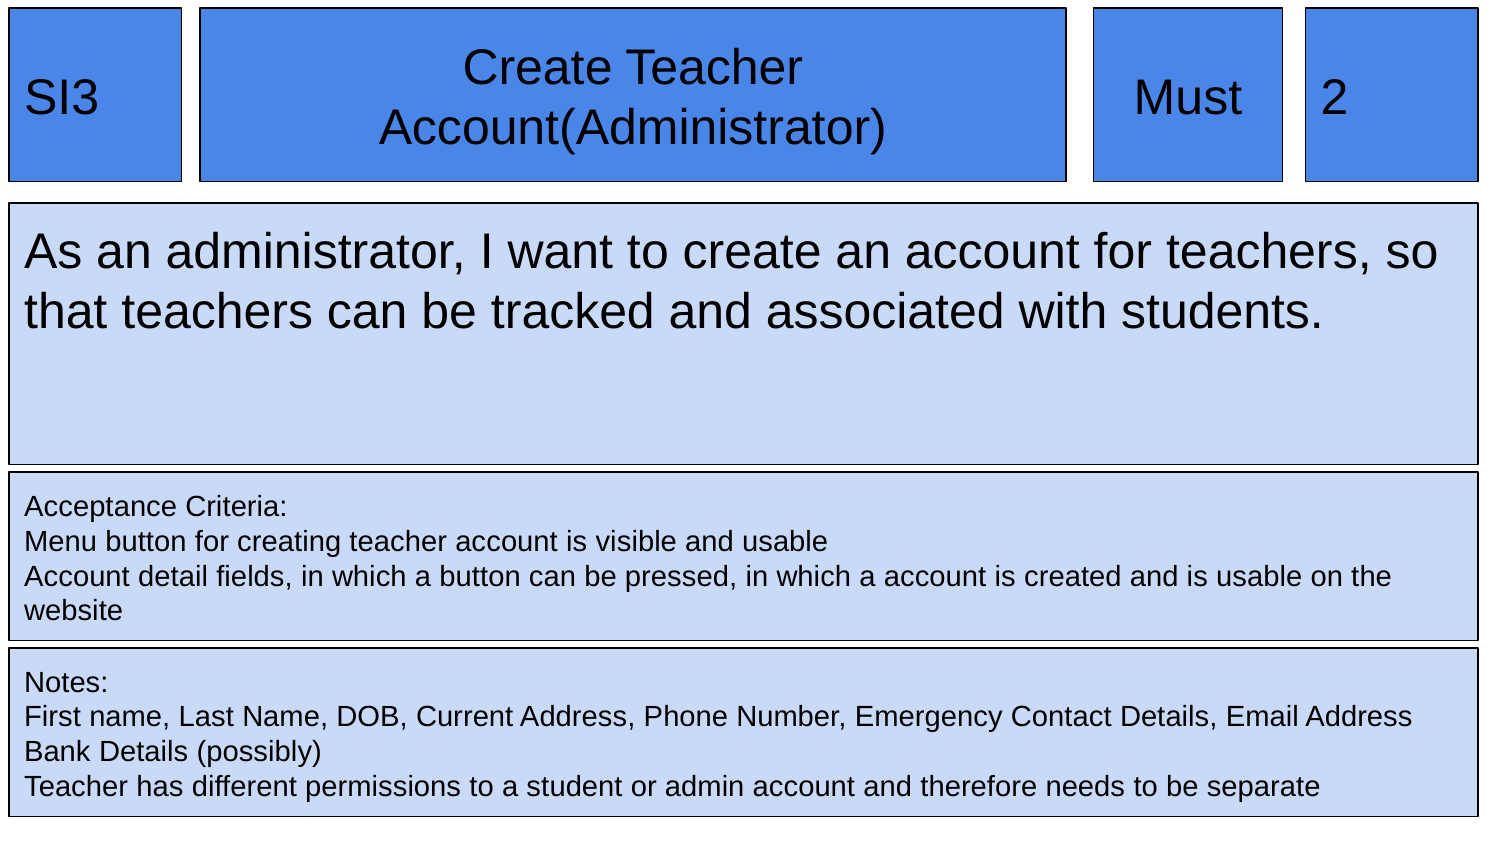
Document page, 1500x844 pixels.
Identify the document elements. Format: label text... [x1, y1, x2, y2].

text_box Must [1093, 7, 1283, 182]
text_box As an administrator, I want to create an account for teachers, so that teachers can be tracked and associated with students. [9, 203, 1479, 465]
text_box Notes: First name, Last Name, DOB, Current Address, Phone Number, Emergency Contact Details, Email Address Bank Details (possibly) Teacher has different permissions to a student or admin account and therefore needs to be separate [9, 647, 1479, 817]
text_box Acceptance Criteria: Menu button for creating teacher account is visible and usable Account detail fields, in which a button can be pressed, in which a account is created and is usable on the website [9, 471, 1479, 641]
text_box Create Teacher Account(Administrator) [199, 7, 1066, 182]
text_box SI3 [9, 7, 182, 182]
text_box 2 [1305, 7, 1479, 182]
